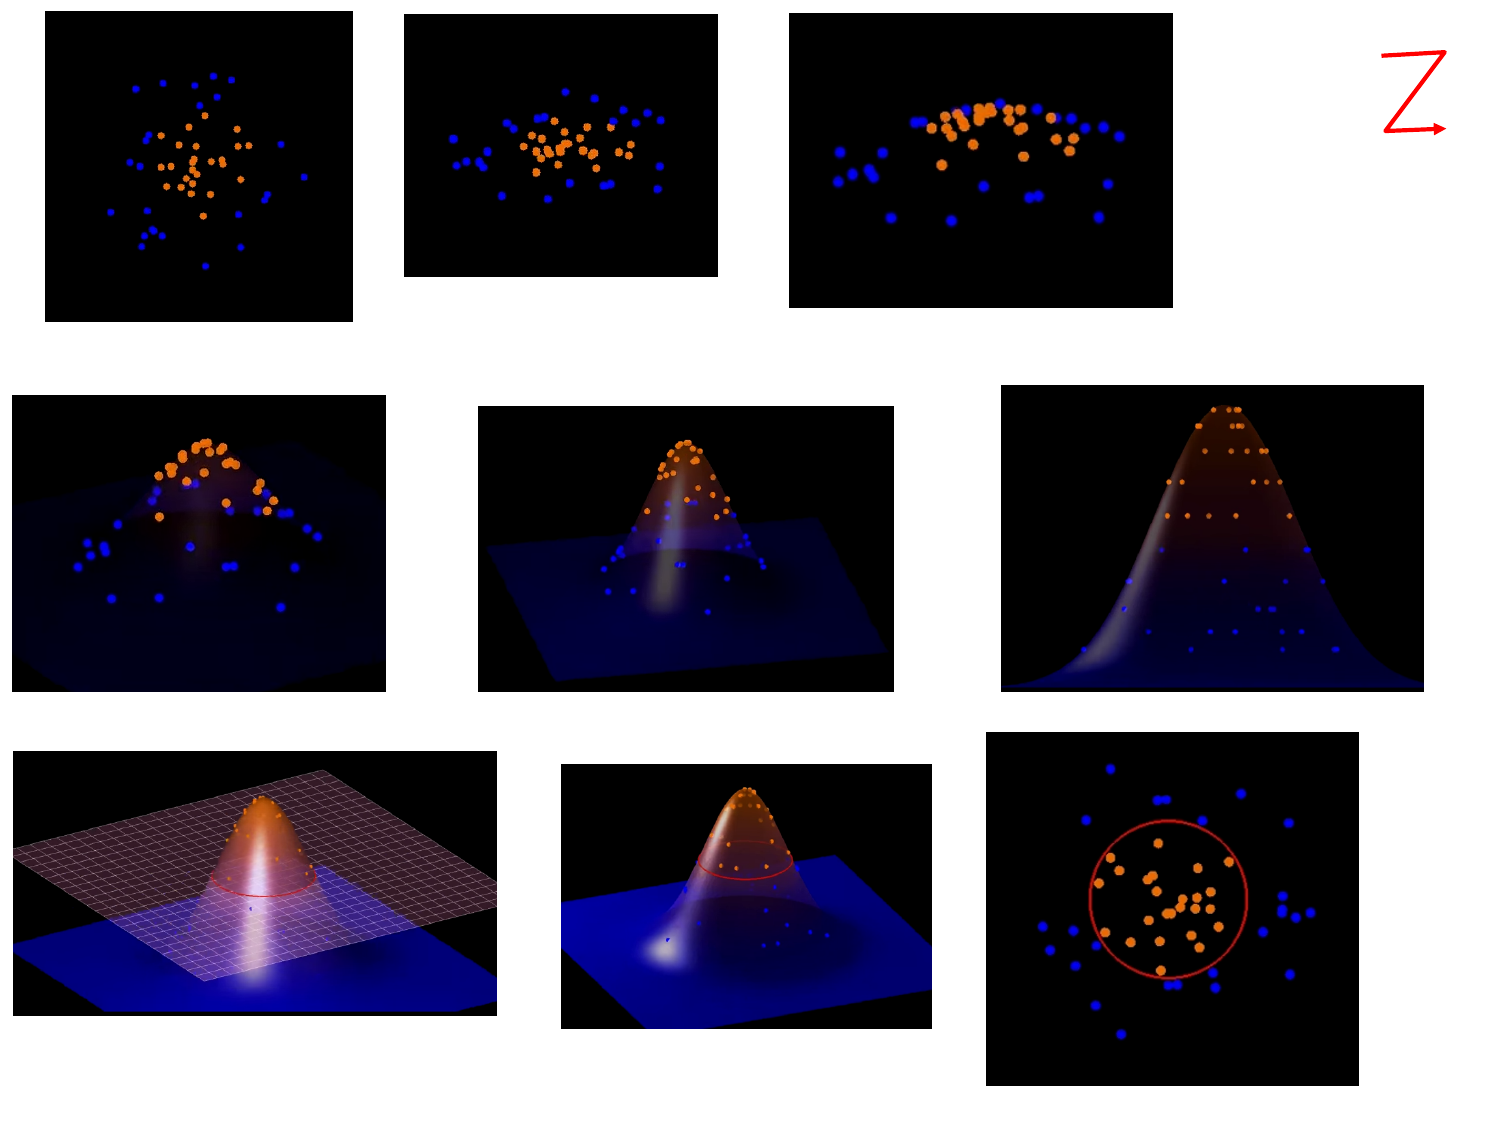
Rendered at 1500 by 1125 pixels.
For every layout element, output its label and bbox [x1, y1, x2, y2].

picture [45, 11, 353, 322]
picture [477, 405, 895, 692]
picture [13, 751, 497, 1017]
picture [403, 14, 719, 278]
picture [986, 732, 1359, 1086]
picture [1001, 385, 1425, 692]
picture [12, 395, 386, 692]
text_box [1381, 50, 1447, 136]
picture [560, 763, 933, 1029]
picture [789, 13, 1173, 308]
